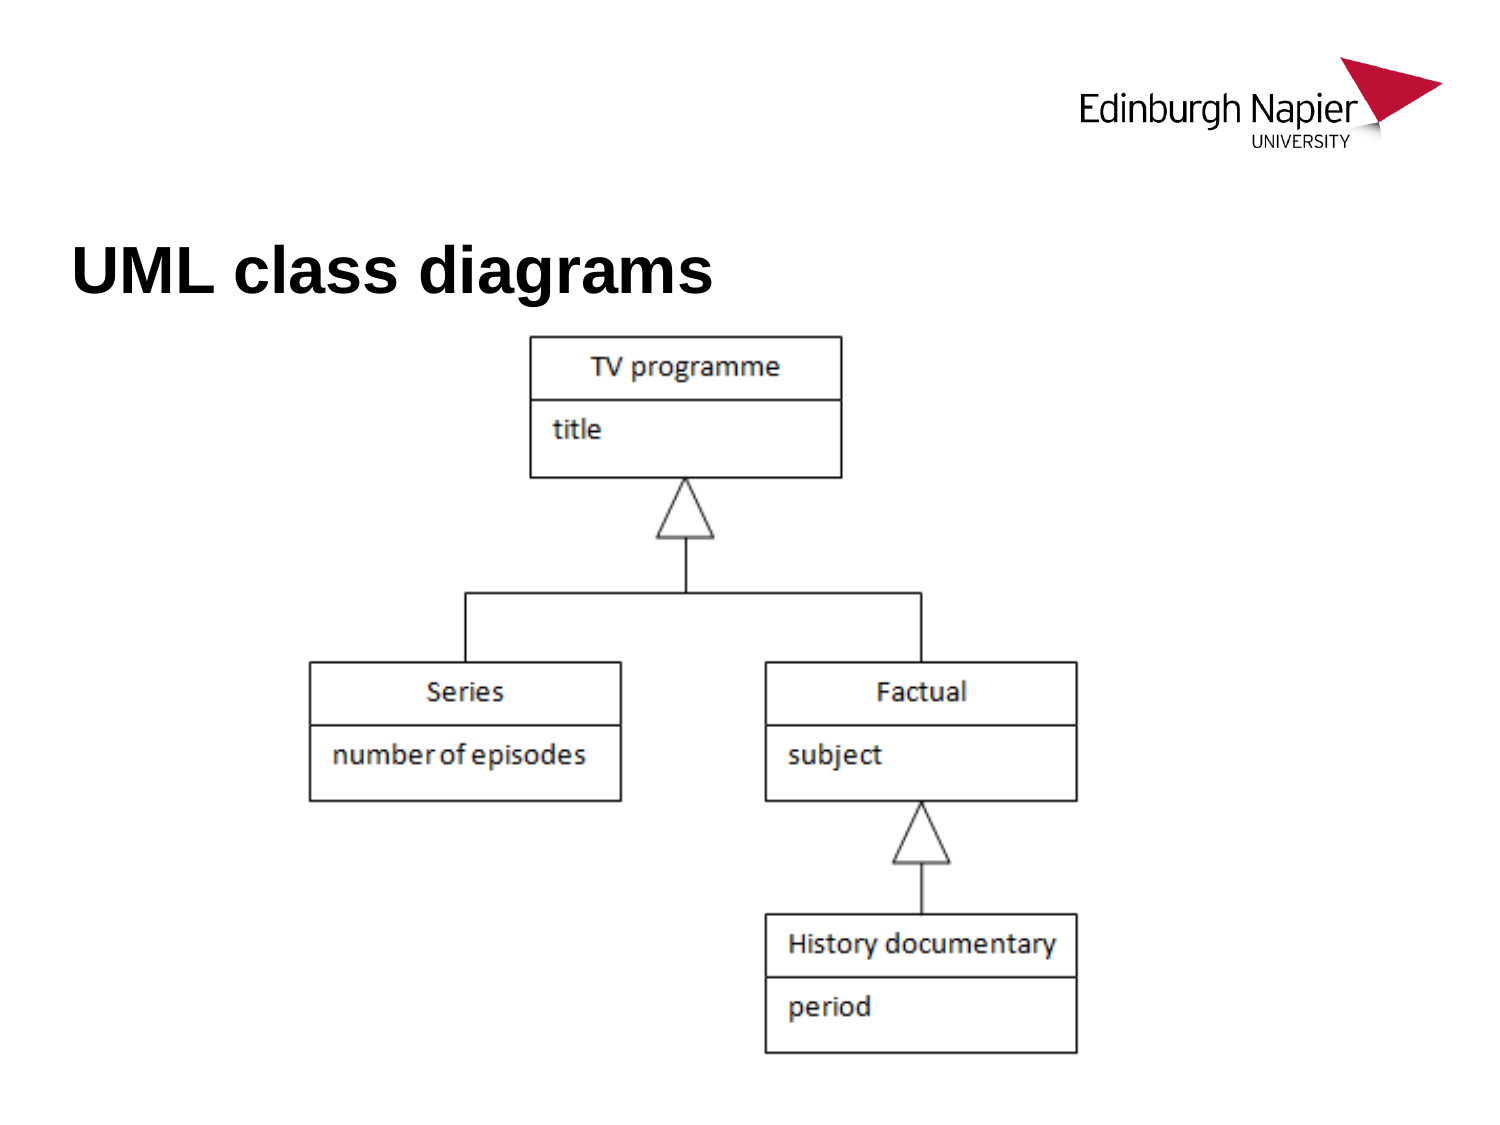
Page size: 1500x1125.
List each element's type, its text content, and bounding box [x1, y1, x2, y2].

picture [1081, 57, 1443, 148]
picture [299, 326, 1093, 1067]
title UML class diagrams [56, 209, 1443, 325]
